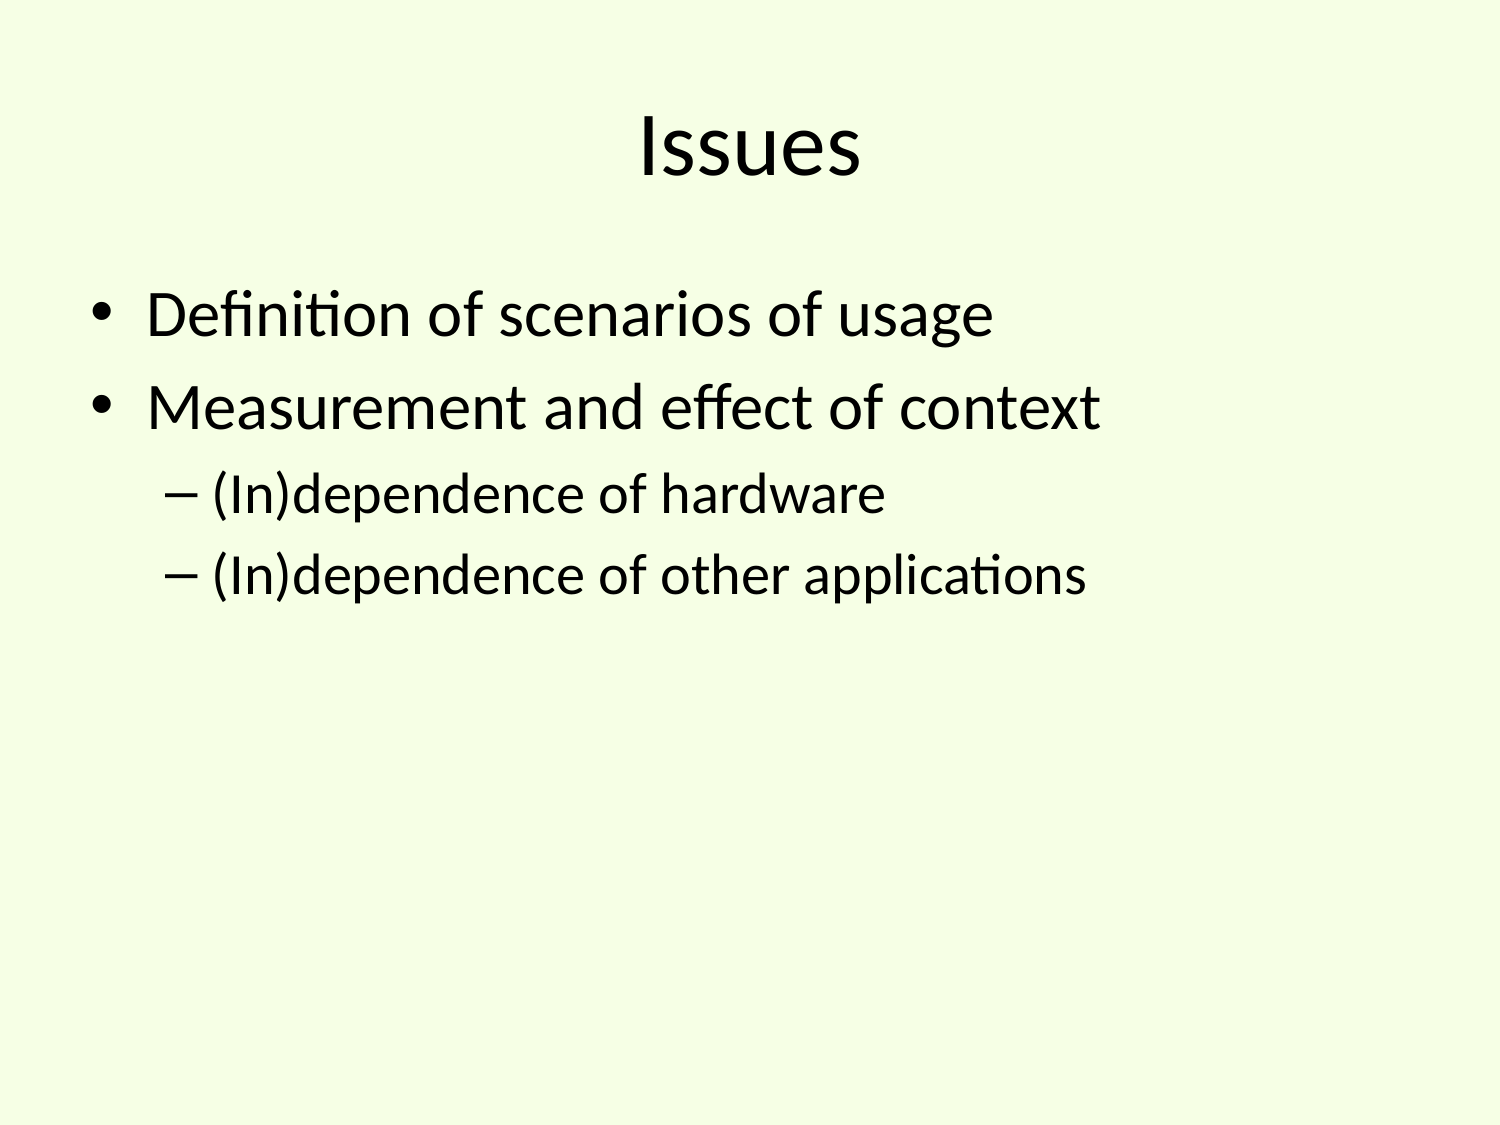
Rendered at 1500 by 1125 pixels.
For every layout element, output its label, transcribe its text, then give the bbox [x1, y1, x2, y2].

list Definition of scenarios of usage Measurement and effect of context (In)dependence of hardware (In)dependence of other applications [75, 262, 1425, 1005]
title Issues [75, 45, 1425, 233]
